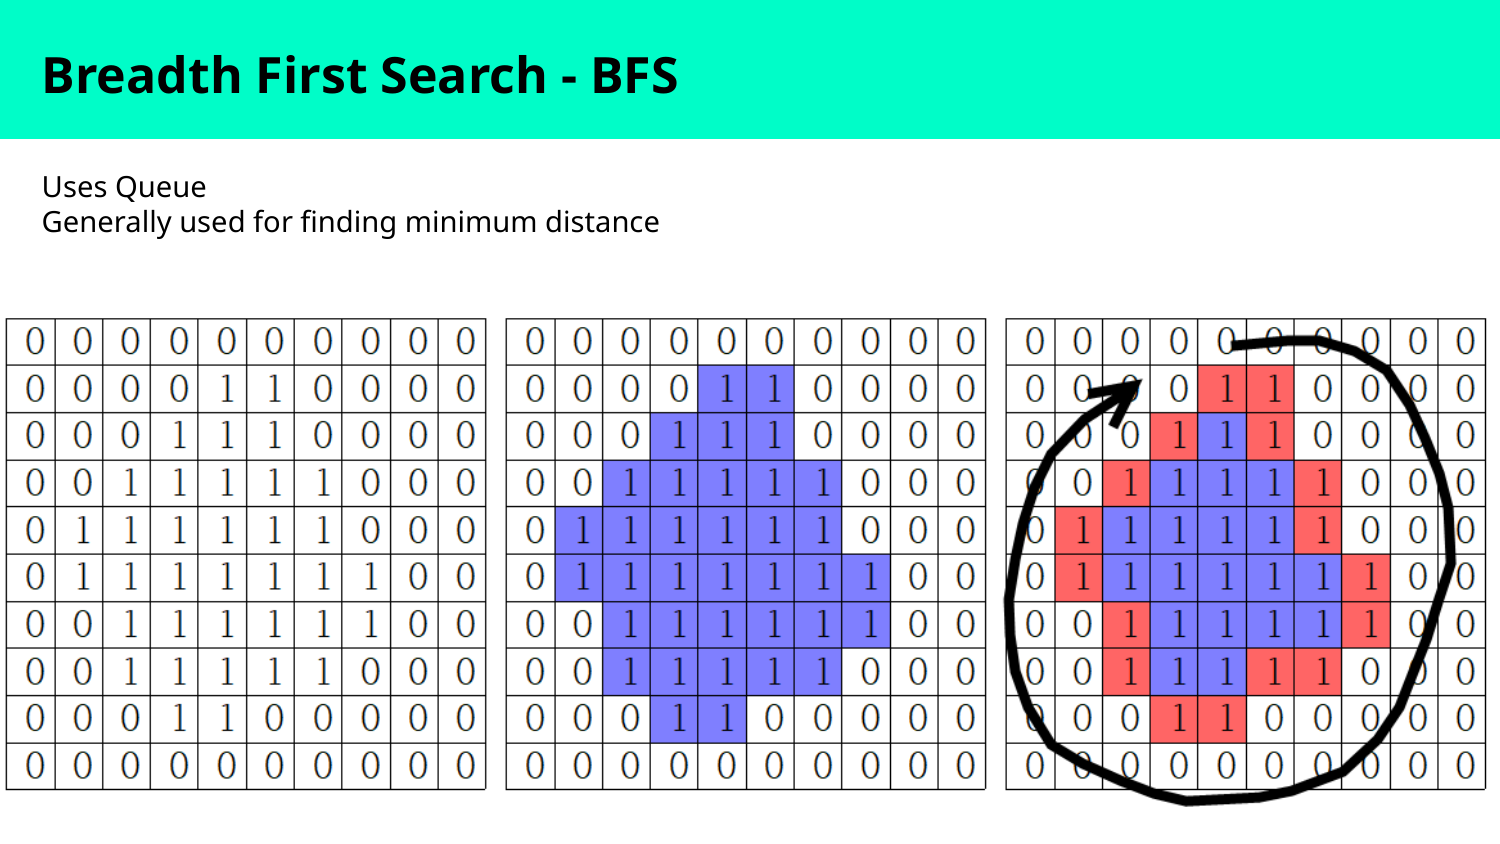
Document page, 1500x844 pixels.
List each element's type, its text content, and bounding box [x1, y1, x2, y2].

picture [0, 308, 1494, 816]
text_box Uses Queue Generally used for finding minimum distance [26, 153, 1231, 294]
picture [0, 0, 1500, 139]
